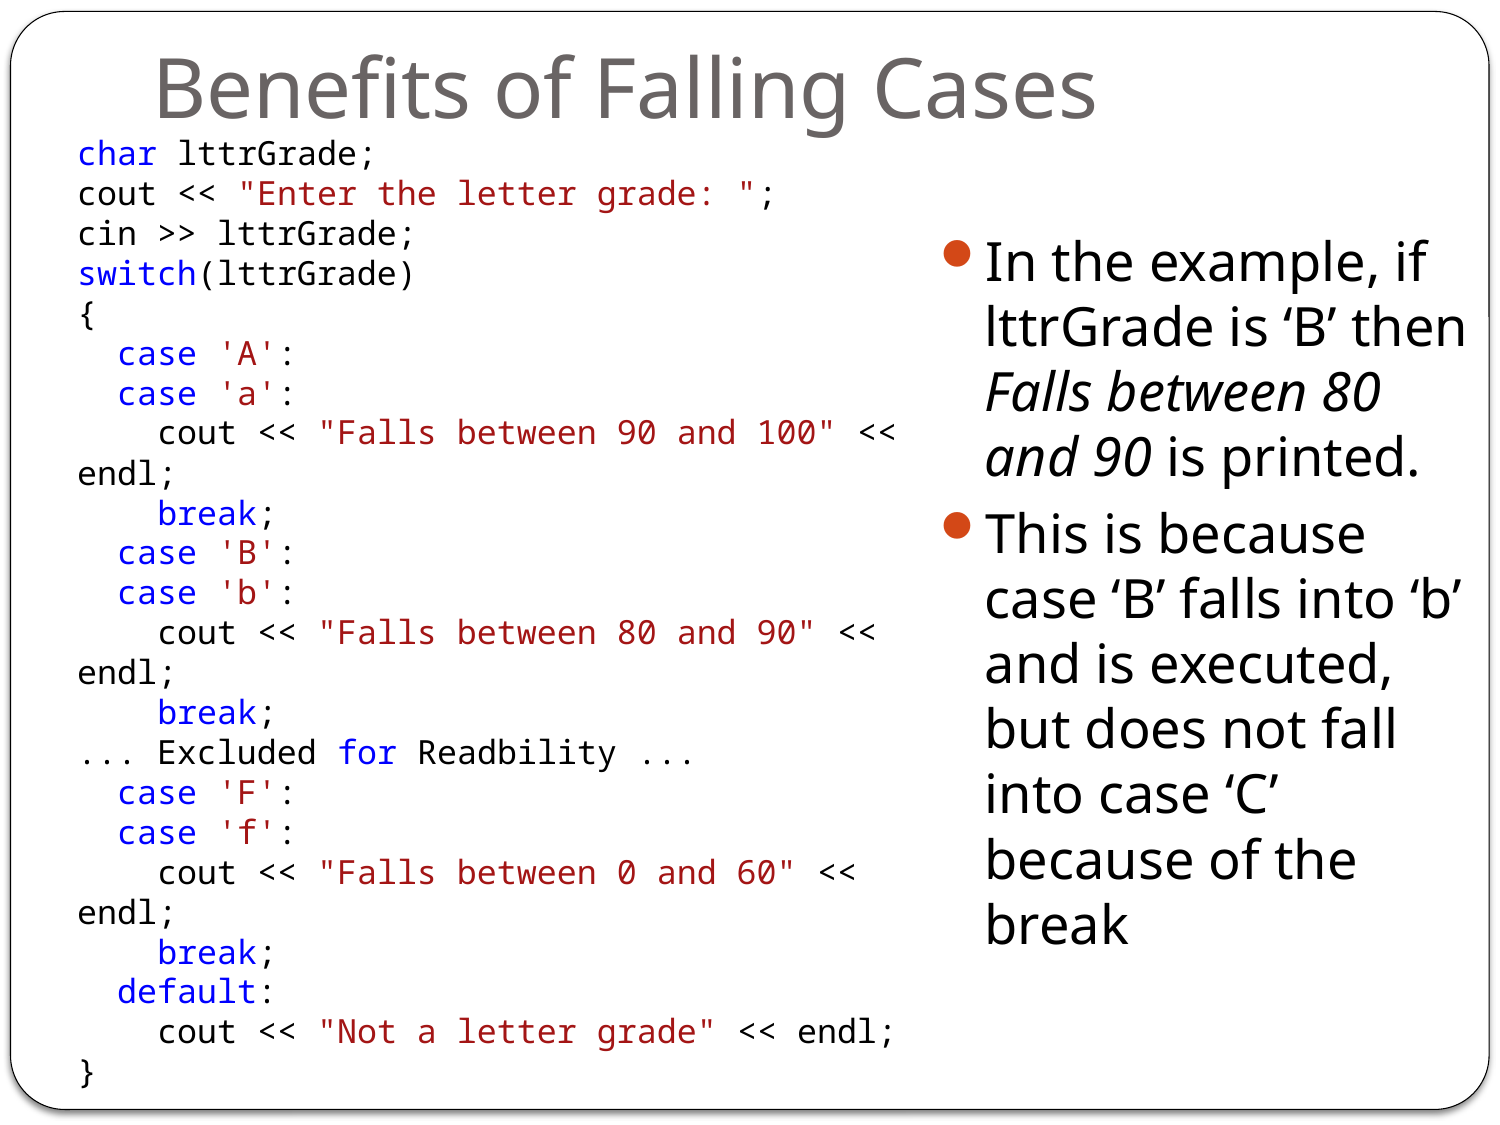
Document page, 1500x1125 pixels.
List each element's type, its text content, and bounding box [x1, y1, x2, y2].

list In the example, if lttrGrade is ‘B’ then Falls between 80 and 90 is printed. This is because case ‘B’ falls into ‘b’ and is executed, but does not fall into case ‘C’ because of the break [925, 219, 1500, 995]
text_box char lttrGrade; cout << "Enter the letter grade: "; cin >> lttrGrade; switch(lttrGrade) { case 'A': case 'a': cout << "Falls between 90 and 100" << endl; break; case 'B': case 'b': cout << "Falls between 80 and 90" << endl; break; ... Excluded for Readbility ... case 'F': case 'f': cout << "Falls between 0 and 60" << endl; break; default: cout << "Not a letter grade" << endl; } [62, 124, 950, 1098]
title Benefits of Falling Cases [137, 0, 1413, 150]
